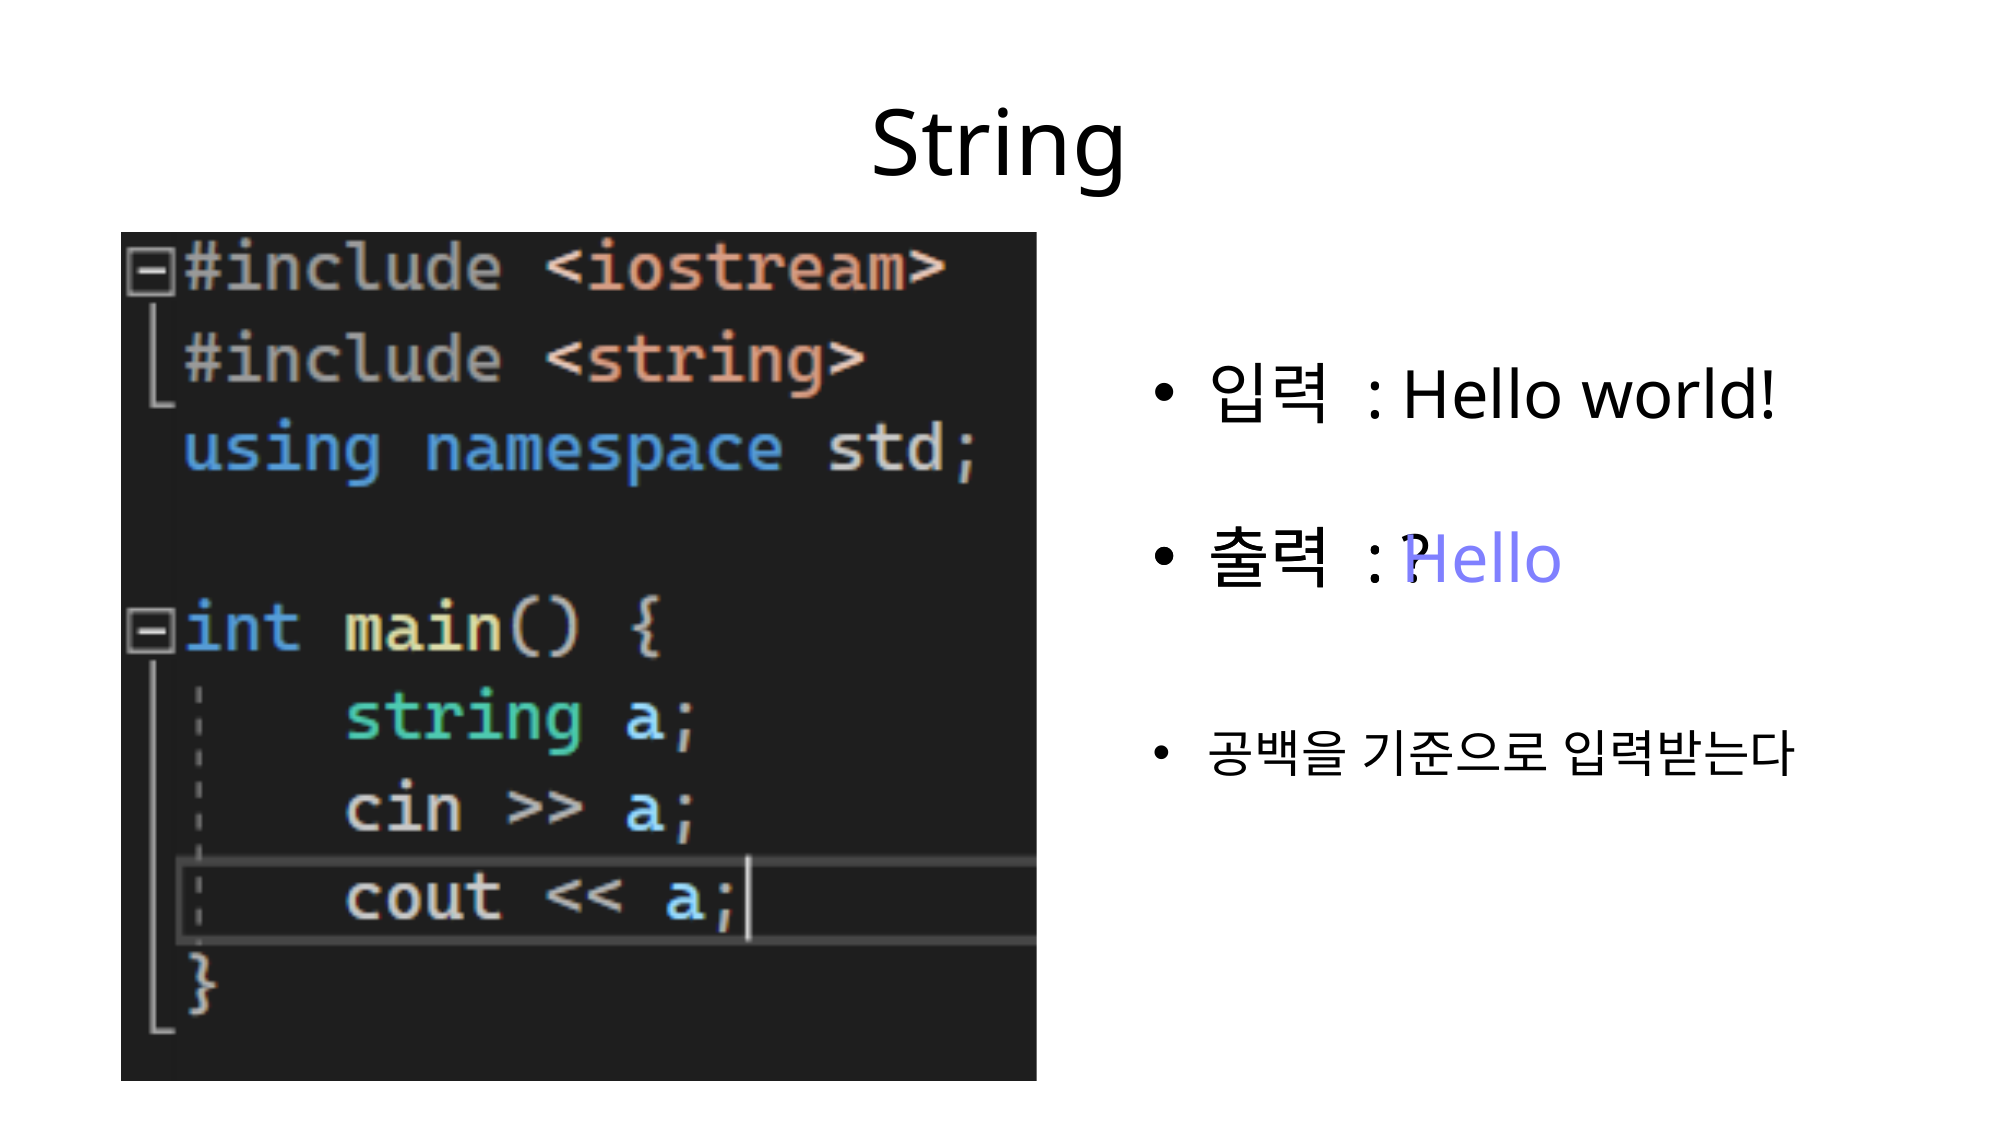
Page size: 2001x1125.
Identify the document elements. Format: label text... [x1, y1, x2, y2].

title String [99, 45, 1900, 233]
text_box 입력 : Hello world! [1137, 344, 1878, 454]
text_box 출력 : Hello [1137, 507, 2000, 618]
text_box 공백을 기준으로 입력받는다 [1137, 714, 1878, 824]
picture [120, 231, 1038, 1082]
